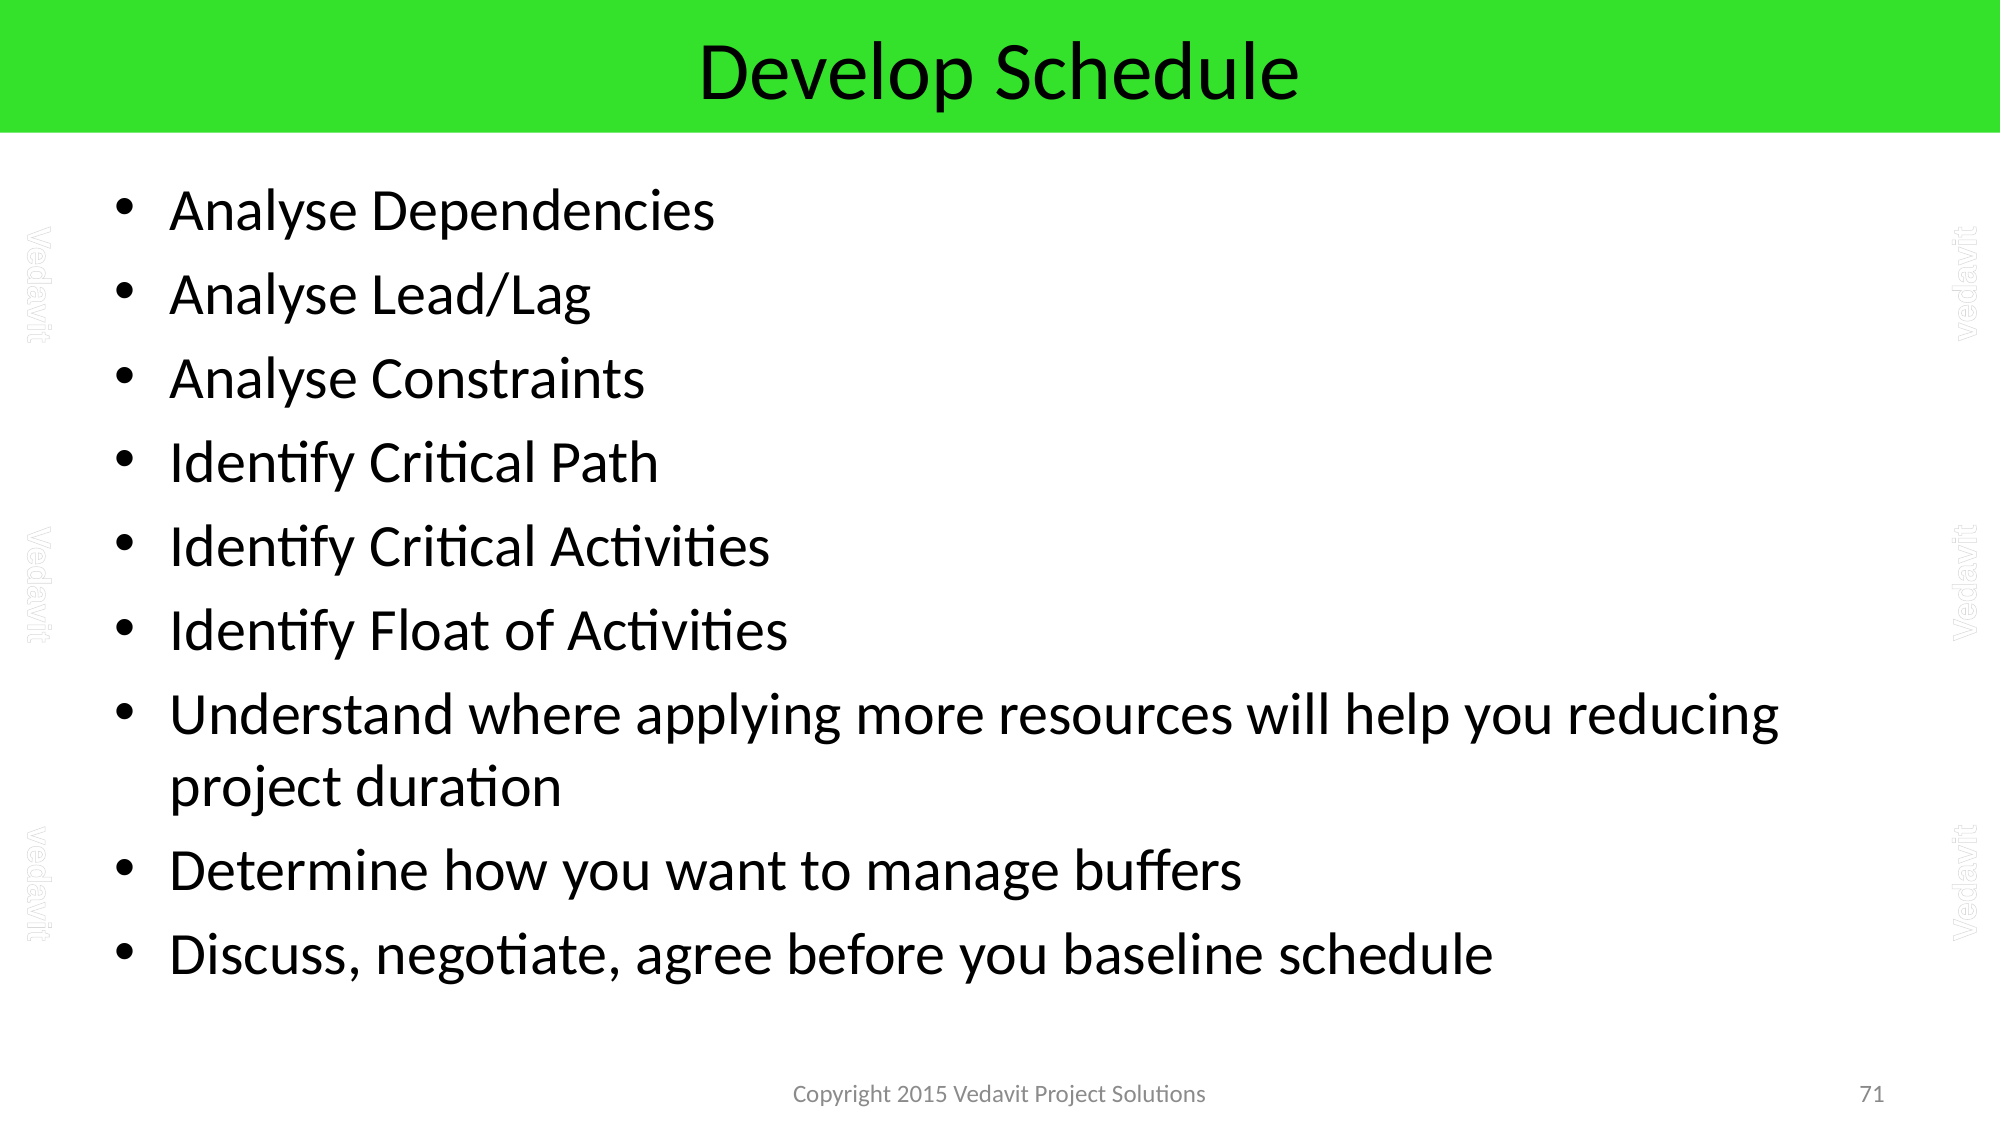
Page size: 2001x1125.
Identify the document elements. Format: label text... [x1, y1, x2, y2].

list Analyse Dependencies Analyse Lead/Lag Analyse Constraints Identify Critical Path Identify Critical Activities Identify Float of Activities Understand where applying more resources will help you reducing project duration Determine how you want to manage buffers Discuss, negotiate, agree before you baseline schedule [99, 162, 1900, 1000]
footer Copyright 2015 Vedavit Project Solutions [683, 1062, 1317, 1123]
slide_number 71 [1433, 1062, 1900, 1123]
title Develop Schedule [0, 0, 2000, 133]
